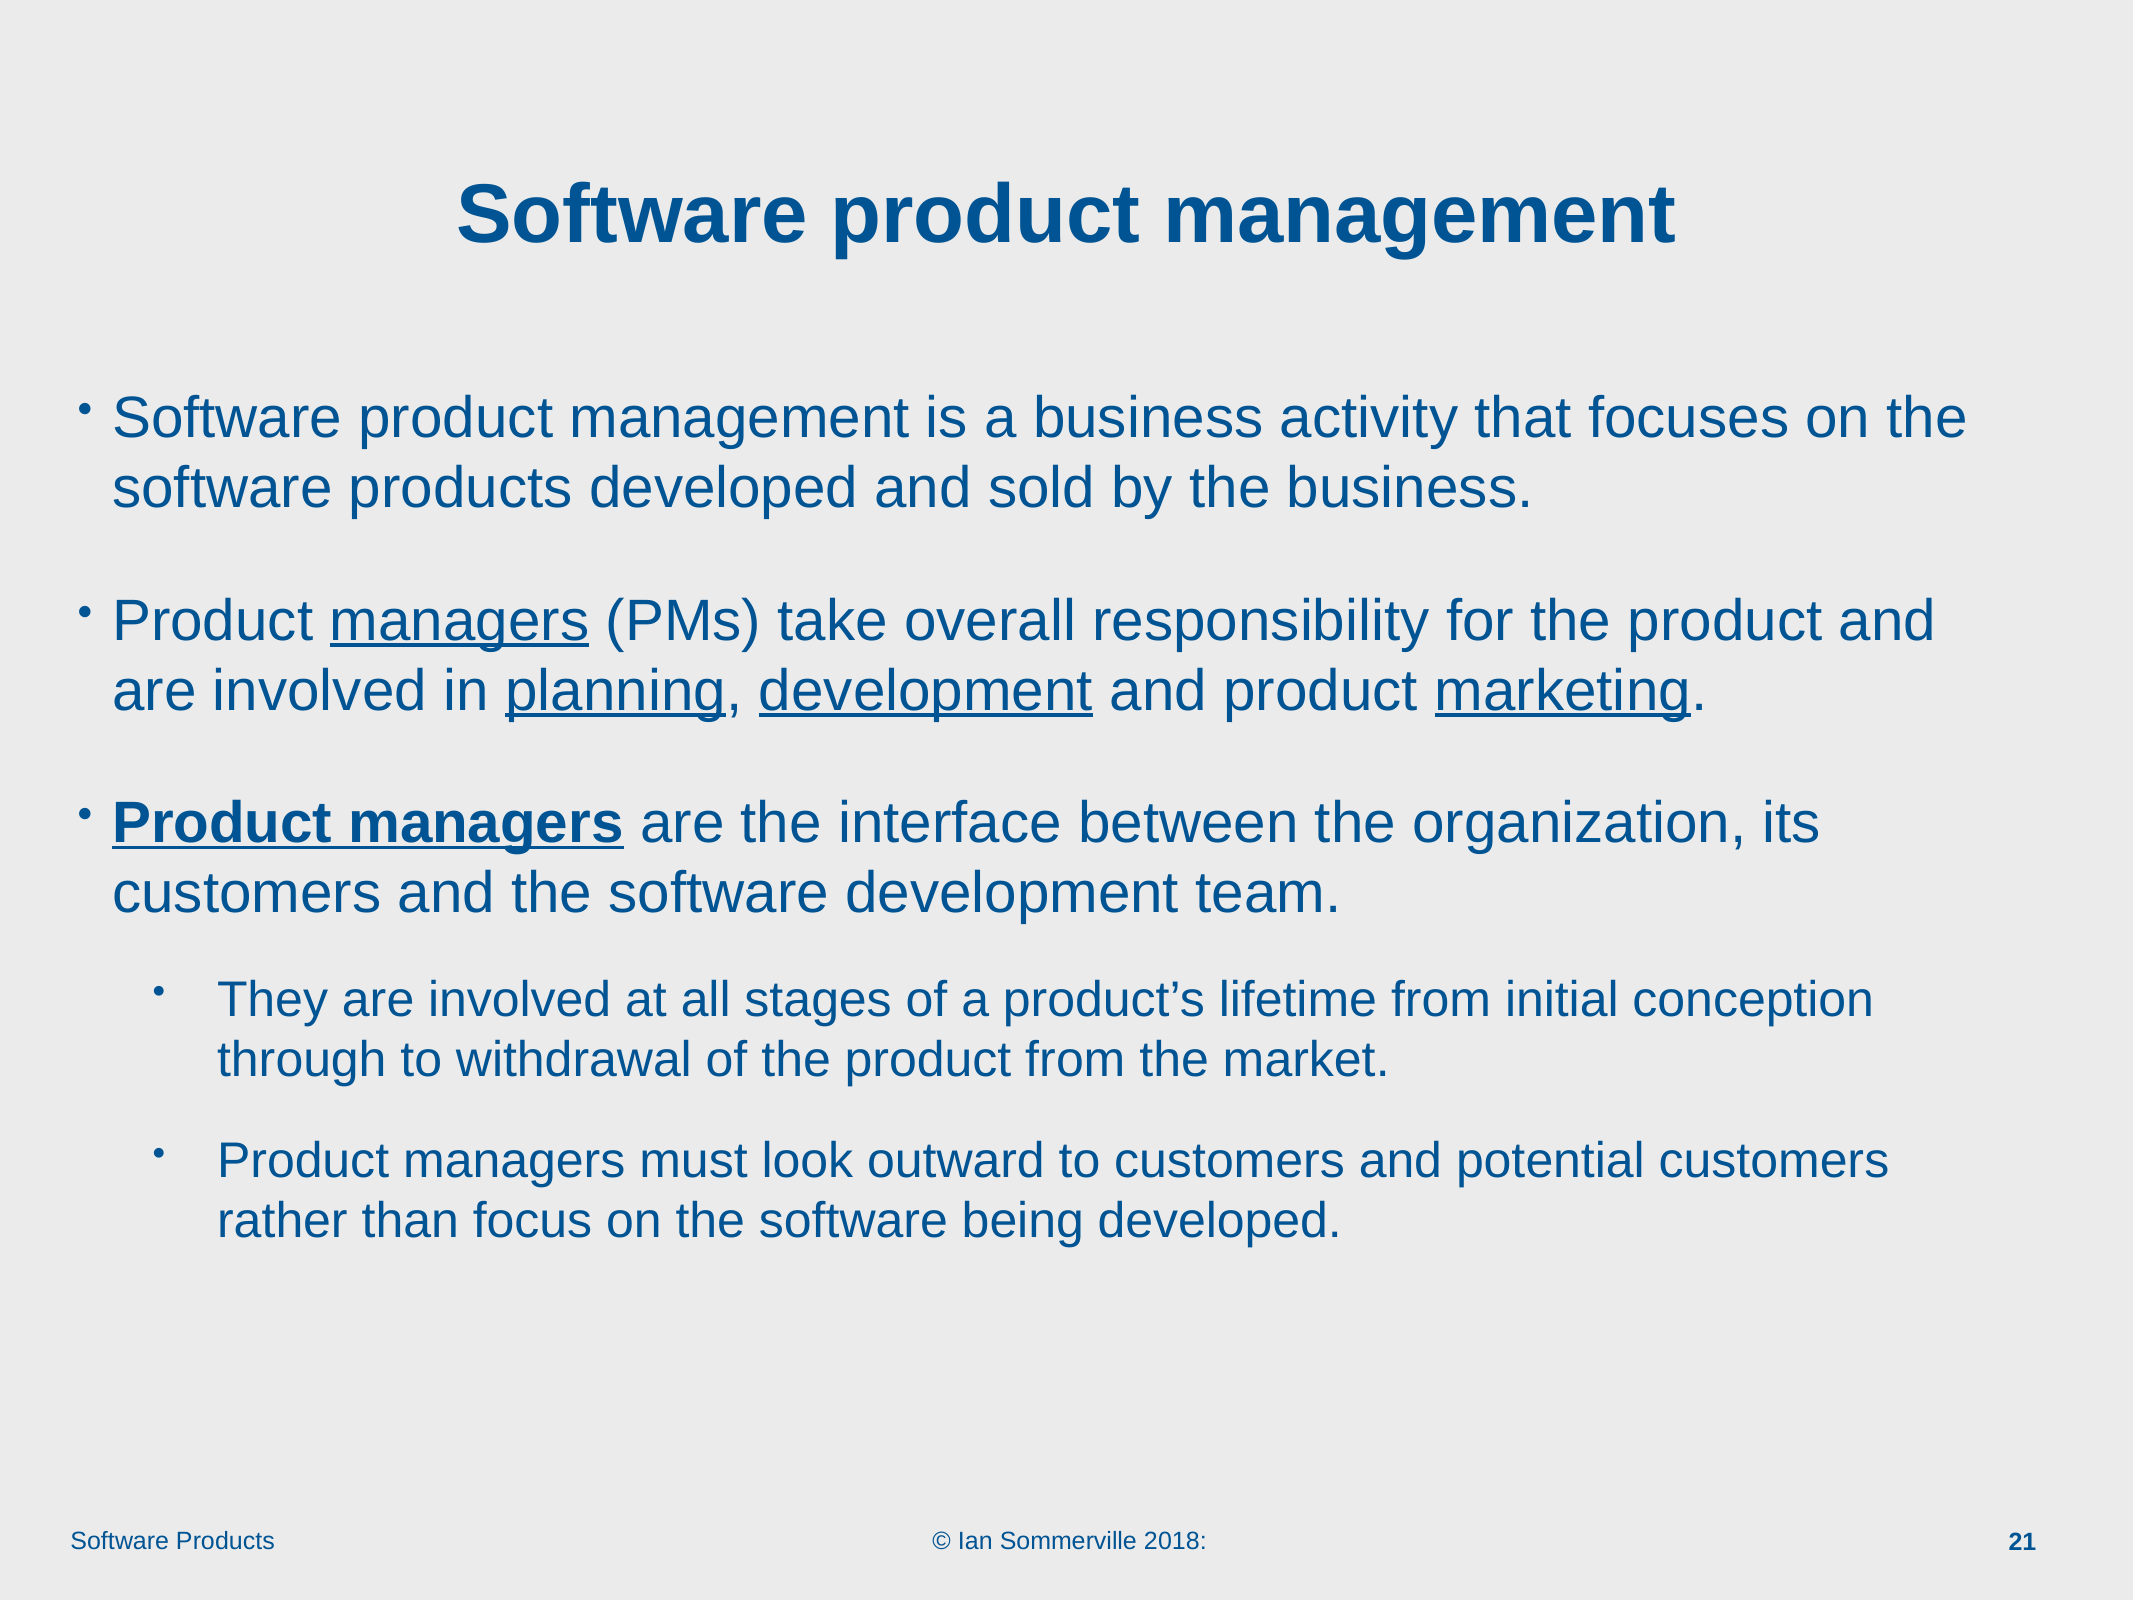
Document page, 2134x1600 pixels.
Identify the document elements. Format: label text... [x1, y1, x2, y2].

slide_number 21 [1997, 1516, 2046, 1563]
list Software product management is a business activity that focuses on the software products developed and sold by the business. Product managers (PMs) take overall responsibility for the product and are involved in planning, development and product marketing. Product managers are the interface between the organization, its customers and the software development team. They are involved at all stages of a product’s lifetime from initial conception through to withdrawal of the product from the market. Product managers must look outward to customers and potential customers rather than focus on the software being developed. [68, 370, 2016, 1454]
title Software product management [106, 66, 2027, 353]
